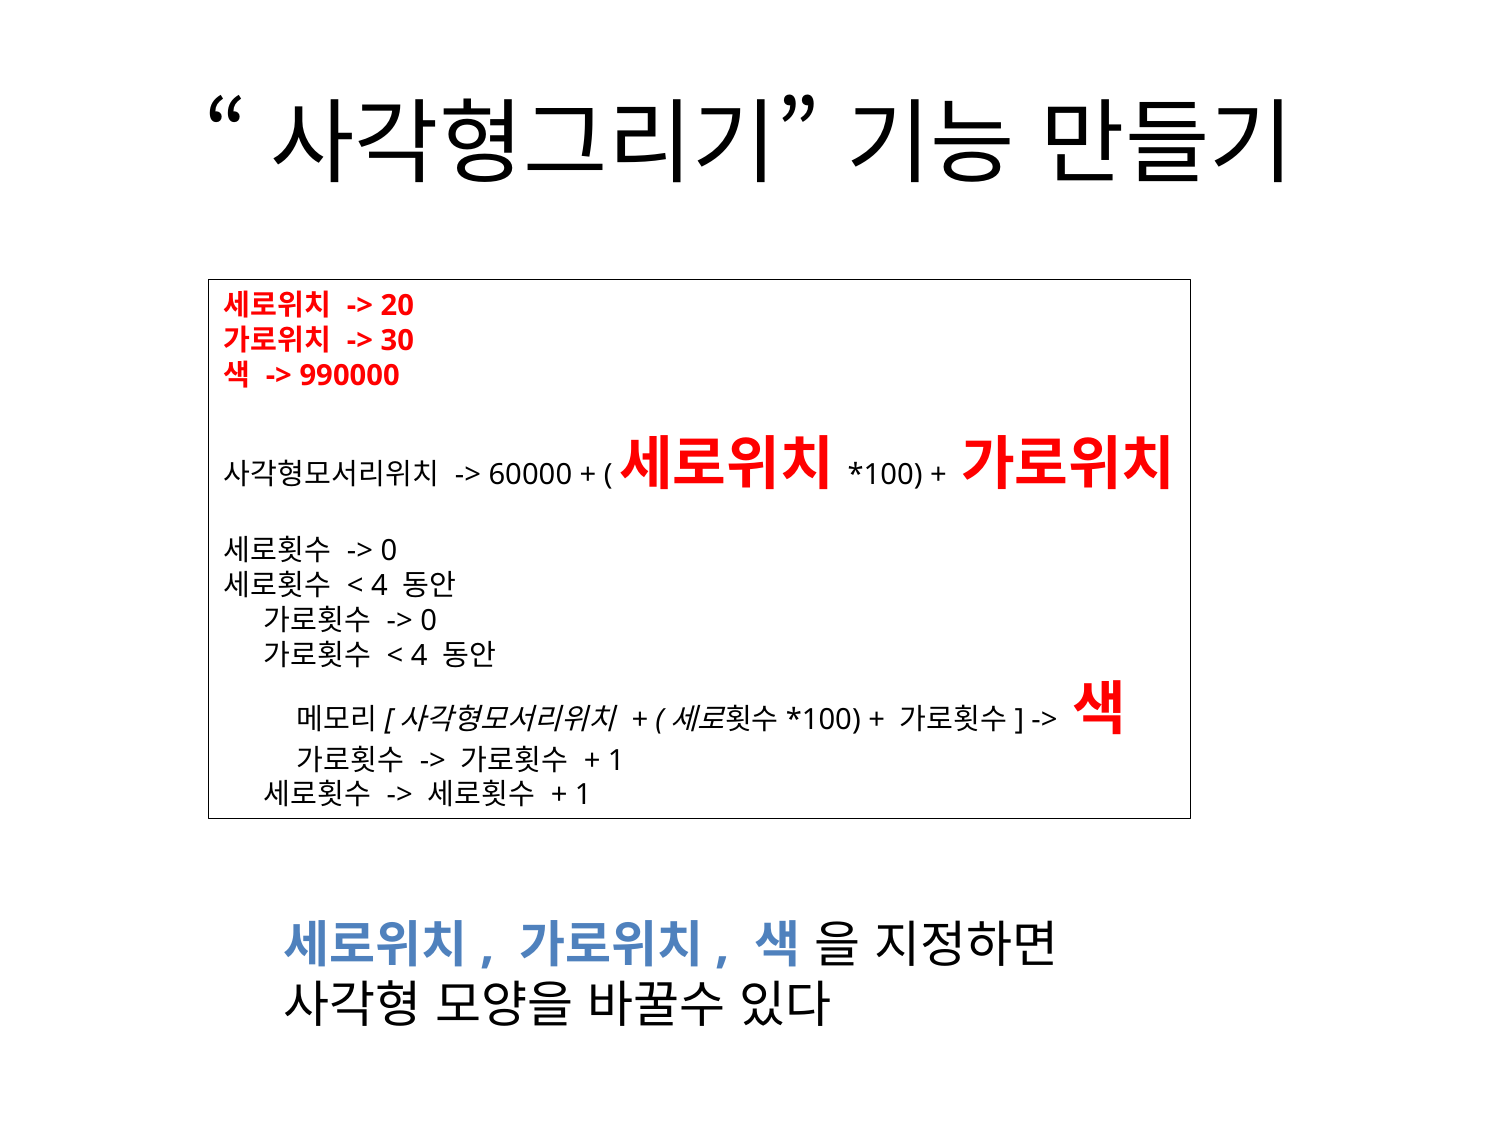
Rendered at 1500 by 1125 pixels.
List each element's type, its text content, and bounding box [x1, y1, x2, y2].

text_box 세로위치, 가로위치, 색 을 지정하면 사각형 모양을 바꿀수 있다 [269, 905, 1074, 1040]
text_box 세로위치 -> 20 가로위치 -> 30 색 -> 990000 사각형모서리위치 -> 60000 + (세로위치*100) + 가로위치 세로횟수 -> 0 세로횟수 < 4 동안 가로횟수 -> 0 가로횟수 < 4 동안 메모리[사각형모서리위치 + (세로횟수*100) + 가로횟수] -> 색 가로횟수 -> 가로횟수 + 1 세로횟수 -> 세로횟수 + 1 [208, 278, 1191, 819]
title “사각형그리기” 기능 만들기 [75, 45, 1425, 233]
